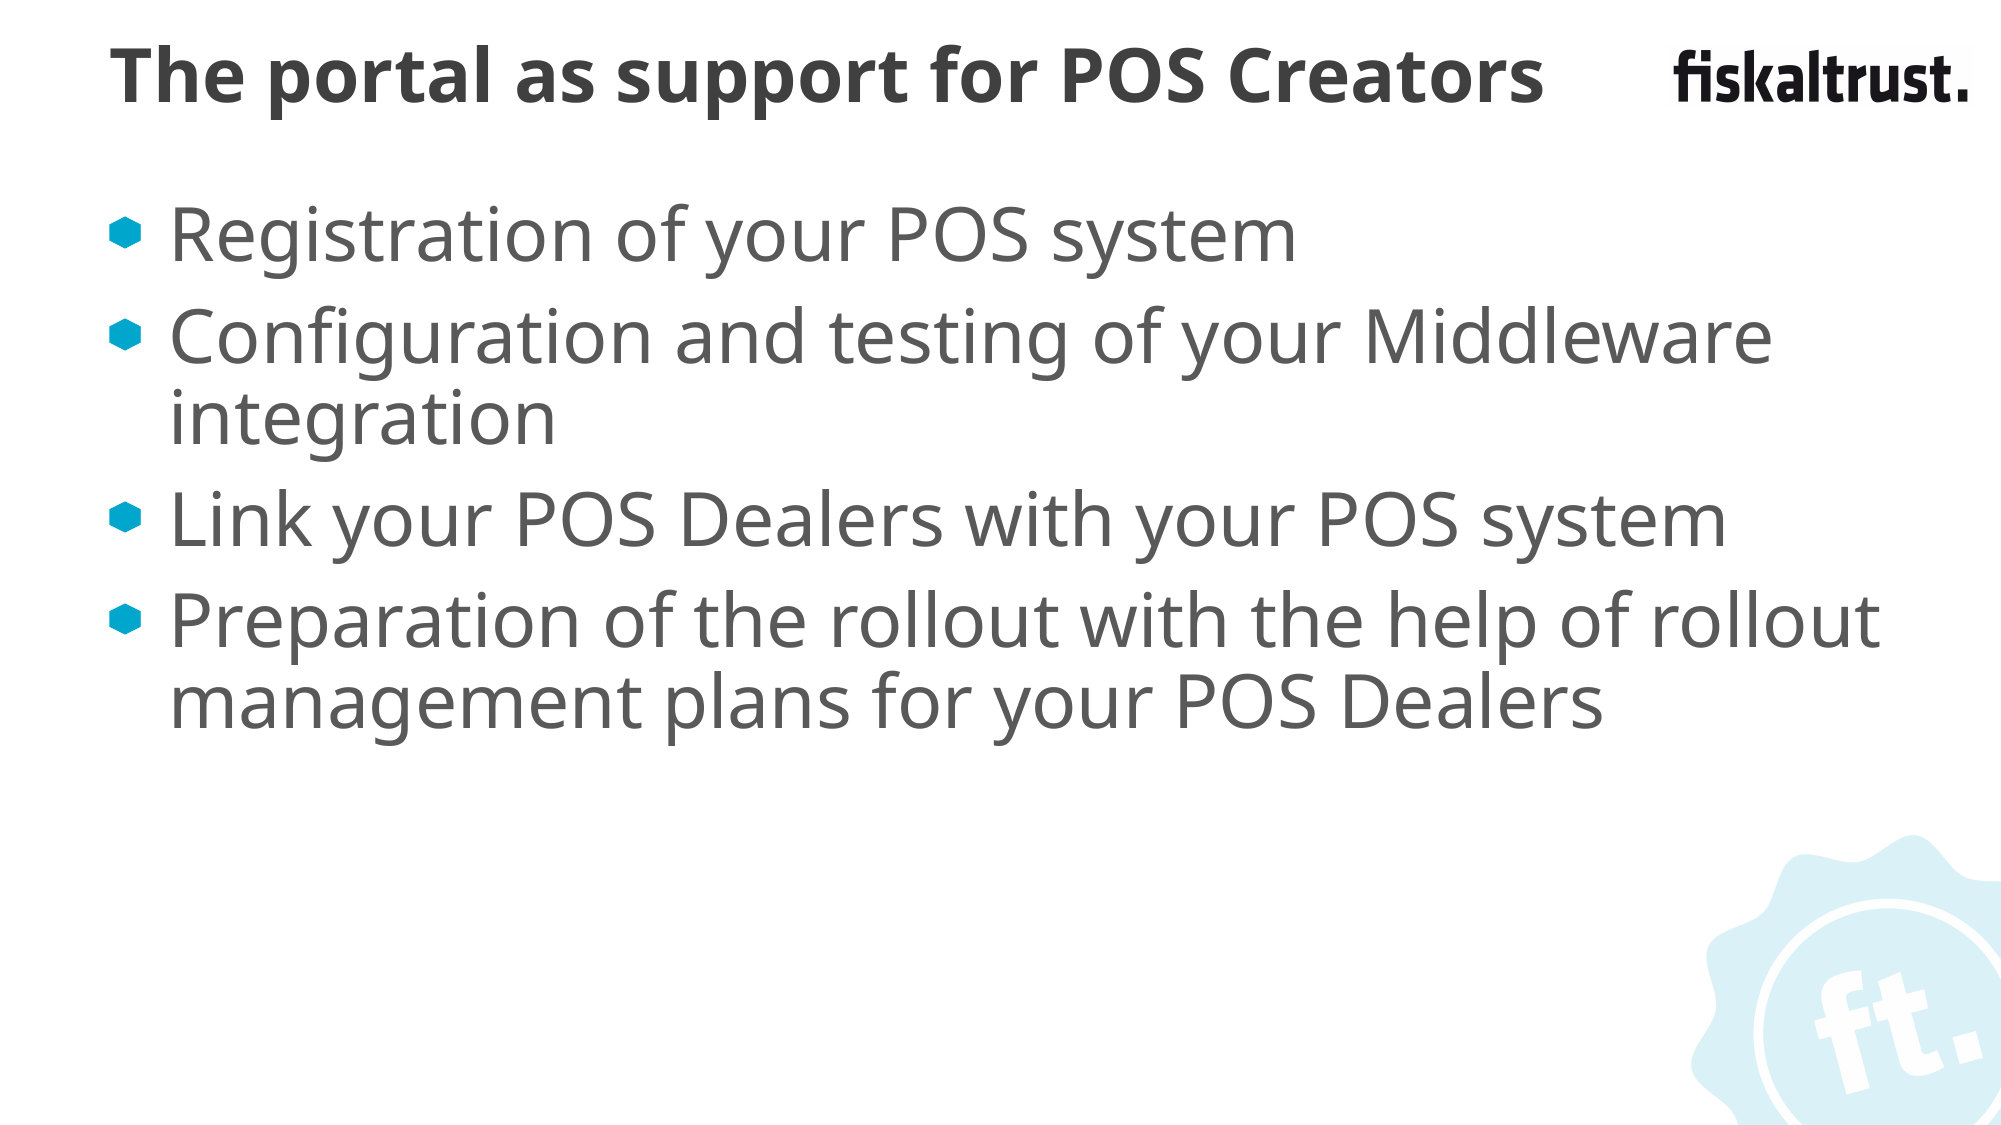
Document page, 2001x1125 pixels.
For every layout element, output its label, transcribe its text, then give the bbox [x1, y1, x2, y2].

picture [109, 526, 123, 533]
picture [109, 242, 123, 249]
picture [1667, 43, 1974, 109]
picture [128, 501, 141, 508]
picture [128, 603, 141, 610]
picture [109, 216, 123, 223]
picture [128, 526, 141, 533]
picture [128, 628, 141, 635]
picture [109, 318, 123, 325]
picture [1691, 835, 2000, 1125]
picture [109, 344, 123, 351]
picture [128, 344, 141, 351]
picture [128, 242, 141, 249]
title The portal as support for POS Creators [94, 30, 1646, 118]
picture [109, 628, 123, 635]
picture [128, 318, 141, 325]
picture [109, 501, 123, 508]
list Registration of your POS system Configuration and testing of your Middleware integration Link your POS Dealers with your POS system Preparation of the rollout with the help of rollout management plans for your POS Dealers [94, 189, 1913, 1027]
picture [128, 216, 141, 223]
picture [109, 603, 123, 610]
